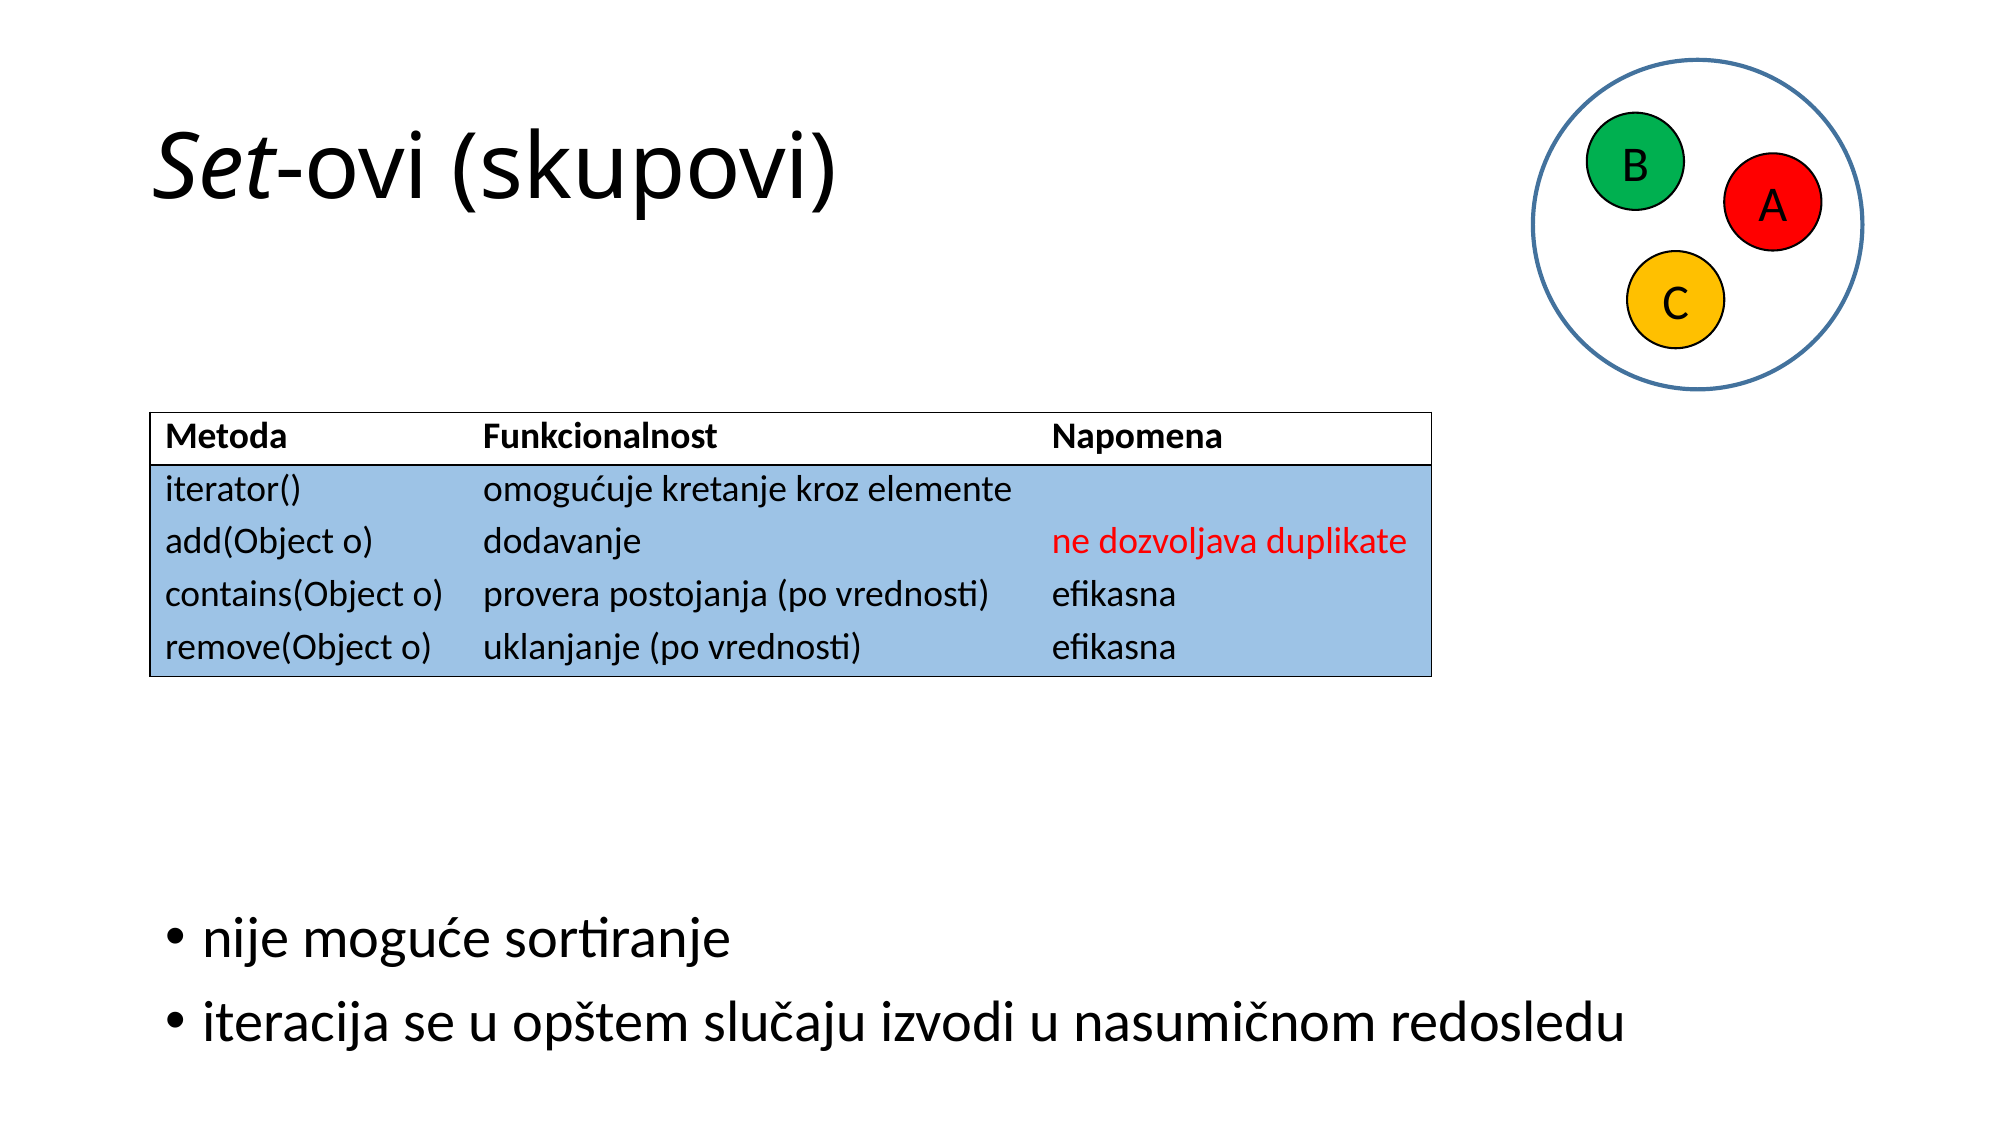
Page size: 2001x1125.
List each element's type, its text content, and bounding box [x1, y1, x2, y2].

table_header Napomena [1037, 413, 1431, 464]
table_cell dodavanje [468, 518, 1037, 571]
table_cell omogućuje kretanje kroz elemente [468, 466, 1037, 518]
table_cell contains(Object o) [151, 571, 468, 624]
table_header Metoda [151, 413, 468, 464]
table_cell efikasna [1037, 624, 1431, 676]
table_cell efikasna [1037, 571, 1431, 624]
table_cell provera postojanja (po vrednosti) [468, 571, 1037, 624]
text_box A [1723, 152, 1823, 252]
table_header Funkcionalnost [468, 413, 1037, 464]
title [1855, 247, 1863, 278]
table_cell iterator() [151, 466, 468, 518]
table_cell [1037, 466, 1431, 518]
title Set-ovi (skupovi) [1718, 59, 1863, 202]
table_cell uklanjanje (po vrednosti) [468, 624, 1037, 676]
text_box B [1585, 111, 1686, 211]
table_cell add(Object o) [151, 518, 468, 571]
text_box C [1626, 250, 1726, 350]
table_cell remove(Object o) [151, 624, 468, 676]
text_box nije moguće sortiranje iteracija se u opštem slučaju izvodi u nasumičnom redosledu [149, 900, 1652, 1067]
table_cell ne dozvoljava duplikate [1037, 518, 1431, 571]
text_box [1531, 58, 1864, 391]
title Set-ovi (skupovi) [137, 59, 1677, 278]
